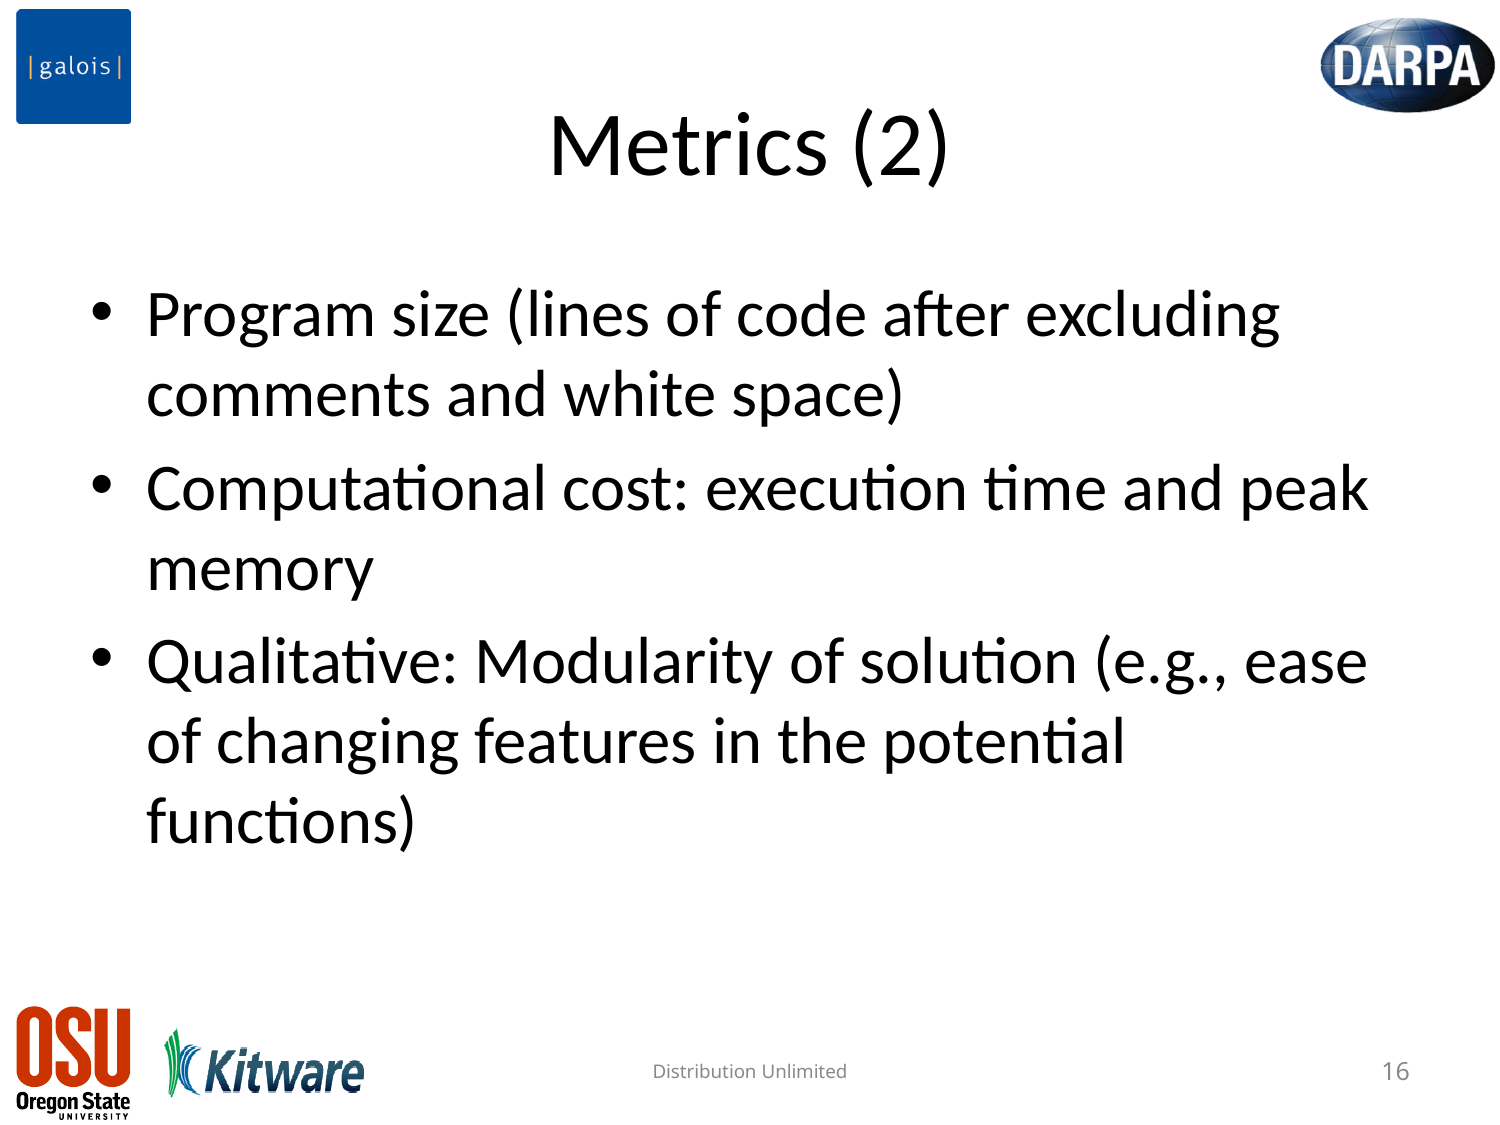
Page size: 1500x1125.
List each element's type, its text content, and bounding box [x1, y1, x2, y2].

picture [150, 1017, 378, 1109]
slide_number 16 [1074, 1042, 1425, 1103]
footer Distribution Unlimited [512, 1042, 988, 1103]
picture [1318, 11, 1497, 119]
list Program size (lines of code after excluding comments and white space) Computational cost: execution time and peak memory Qualitative: Modularity of solution (e.g., ease of changing features in the potential functions) [75, 262, 1425, 1005]
title Metrics (2) [75, 45, 1425, 233]
picture [16, 9, 131, 124]
